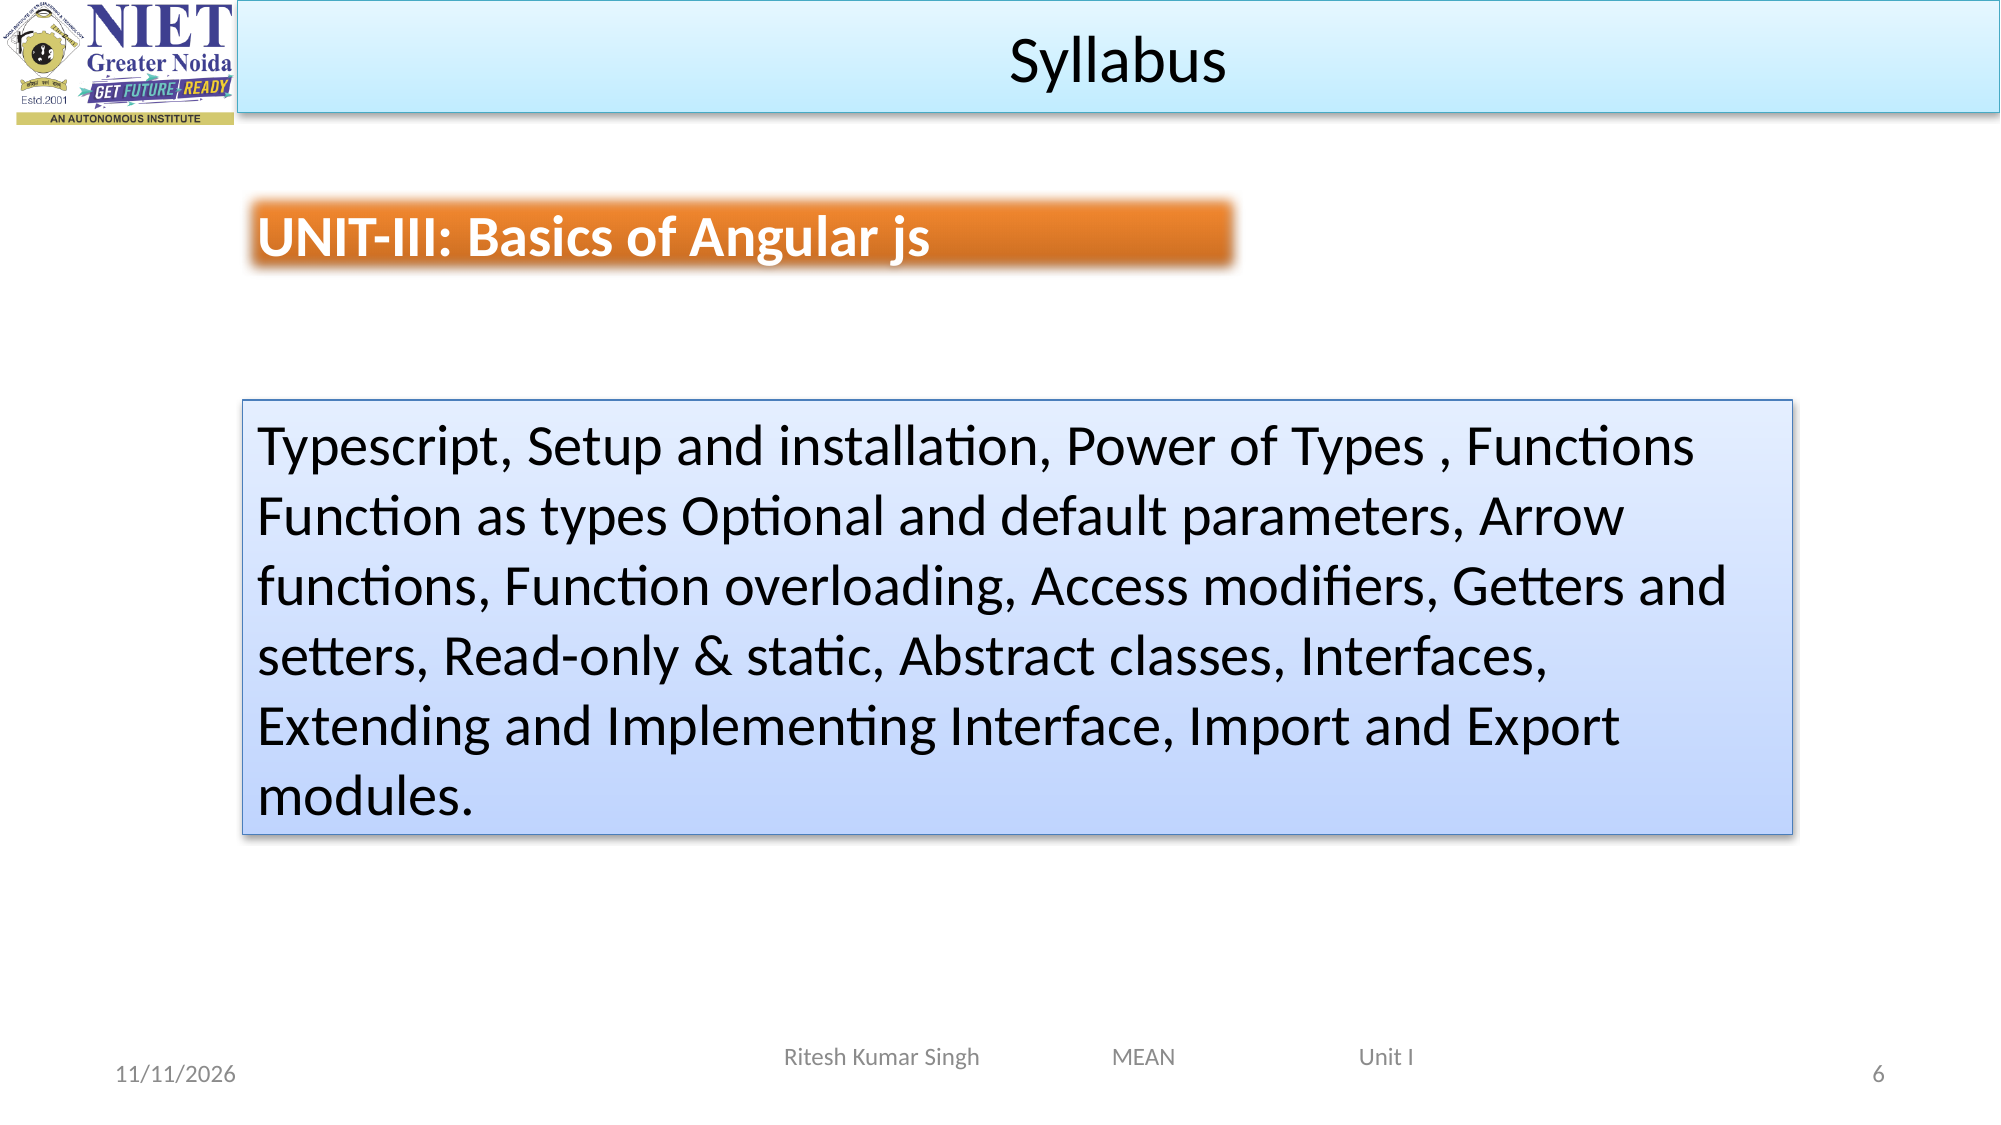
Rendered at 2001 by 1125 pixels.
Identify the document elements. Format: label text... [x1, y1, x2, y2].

text_box Typescript, Setup and installation, Power of Types , Functions Function as types Optional and default parameters, Arrow functions, Function overloading, Access modifiers, Getters and setters, Read-only & static, Abstract classes, Interfaces, Extending and Implementing Interface, Import and Export modules. [242, 399, 1793, 835]
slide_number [99, 1042, 567, 1103]
slide_number 6 [1433, 1042, 1900, 1103]
text_box UNIT-III: Basics of Angular js [263, 212, 1224, 257]
footer Ritesh Kumar Singh MEAN Unit I [712, 1025, 1488, 1085]
text_box Syllabus [237, 0, 2000, 113]
picture [3, 2, 234, 125]
